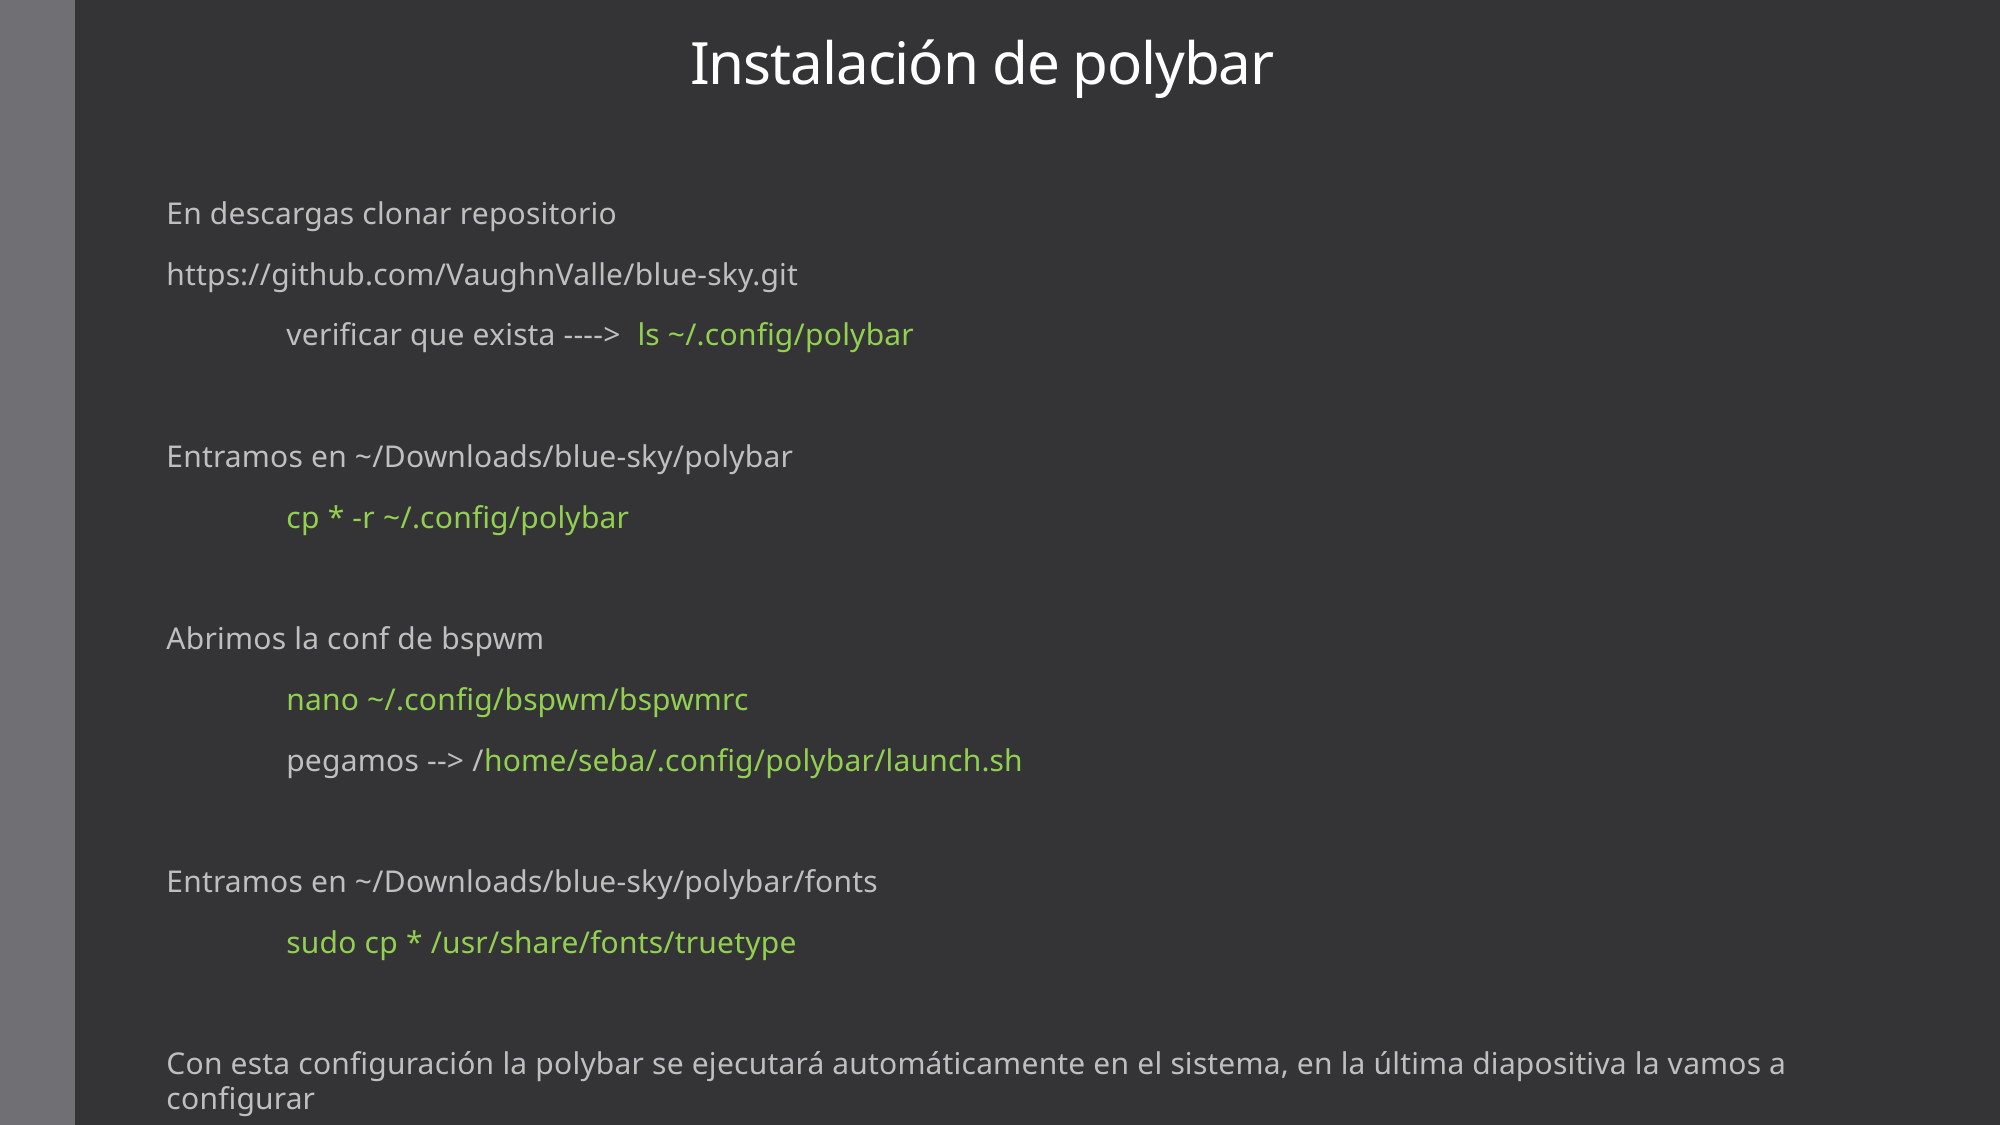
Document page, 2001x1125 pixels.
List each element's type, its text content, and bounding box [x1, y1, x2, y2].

title Instalación de polybar [258, 13, 1706, 104]
subtitle En descargas clonar repositorio https://github.com/VaughnValle/blue-sky.git verificar que exista ----> ls ~/.config/polybar Entramos en ~/Downloads/blue-sky/polybar cp * -r ~/.config/polybar Abrimos la conf de bspwm nano ~/.config/bspwm/bspwmrc pegamos --> /home/seba/.config/polybar/launch.sh Entramos en ~/Downloads/blue-sky/polybar/fonts sudo cp * /usr/share/fonts/truetype Con esta configuración la polybar se ejecutará automáticamente en el sistema, en la última diapositiva la vamos a configurar [151, 126, 1893, 1125]
